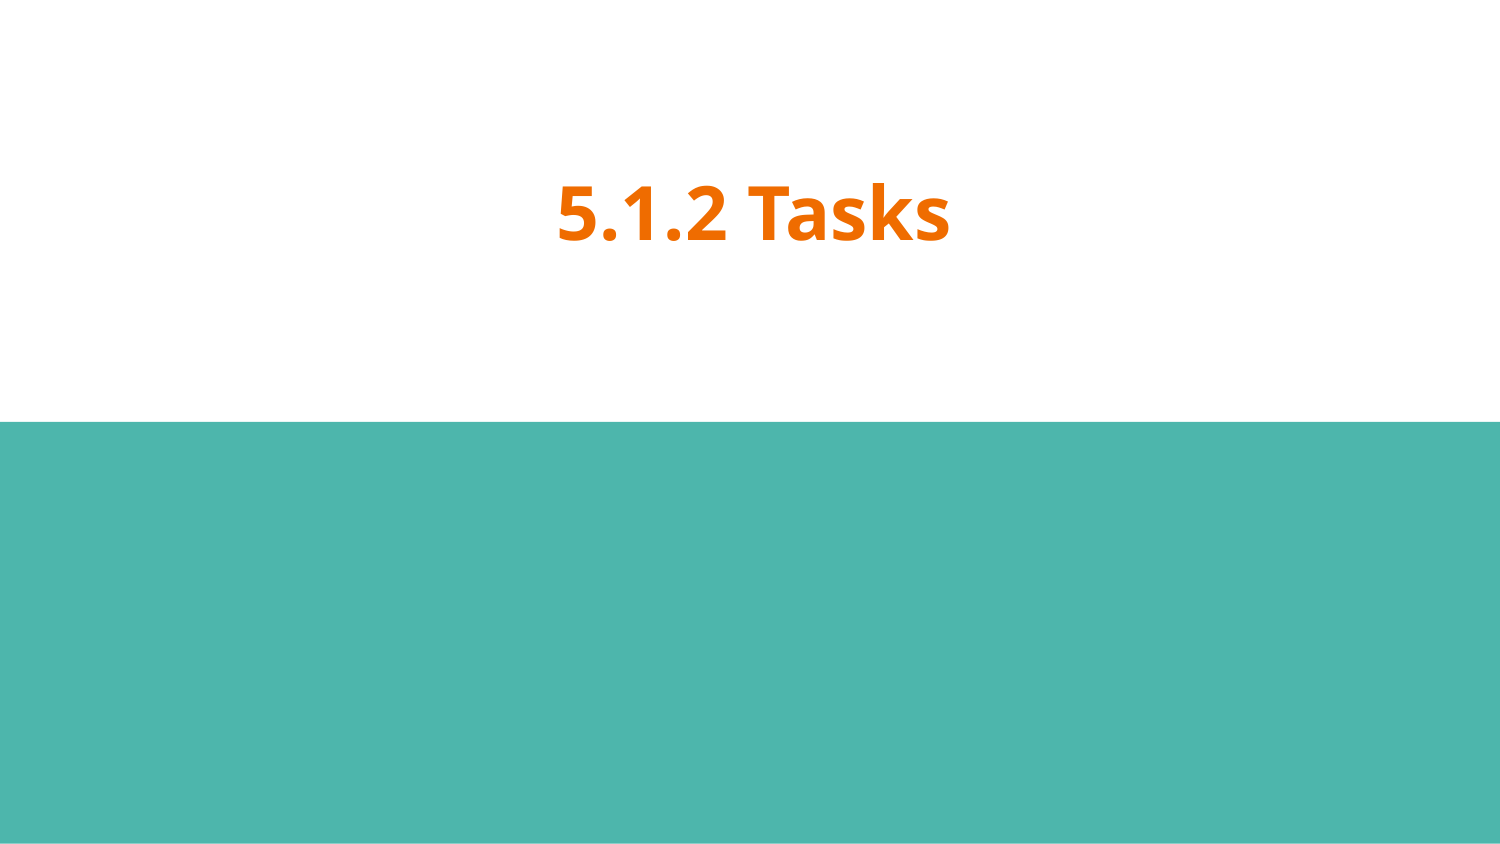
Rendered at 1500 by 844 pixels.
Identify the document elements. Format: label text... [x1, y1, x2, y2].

title 5.1.2 Tasks [51, 133, 1458, 289]
